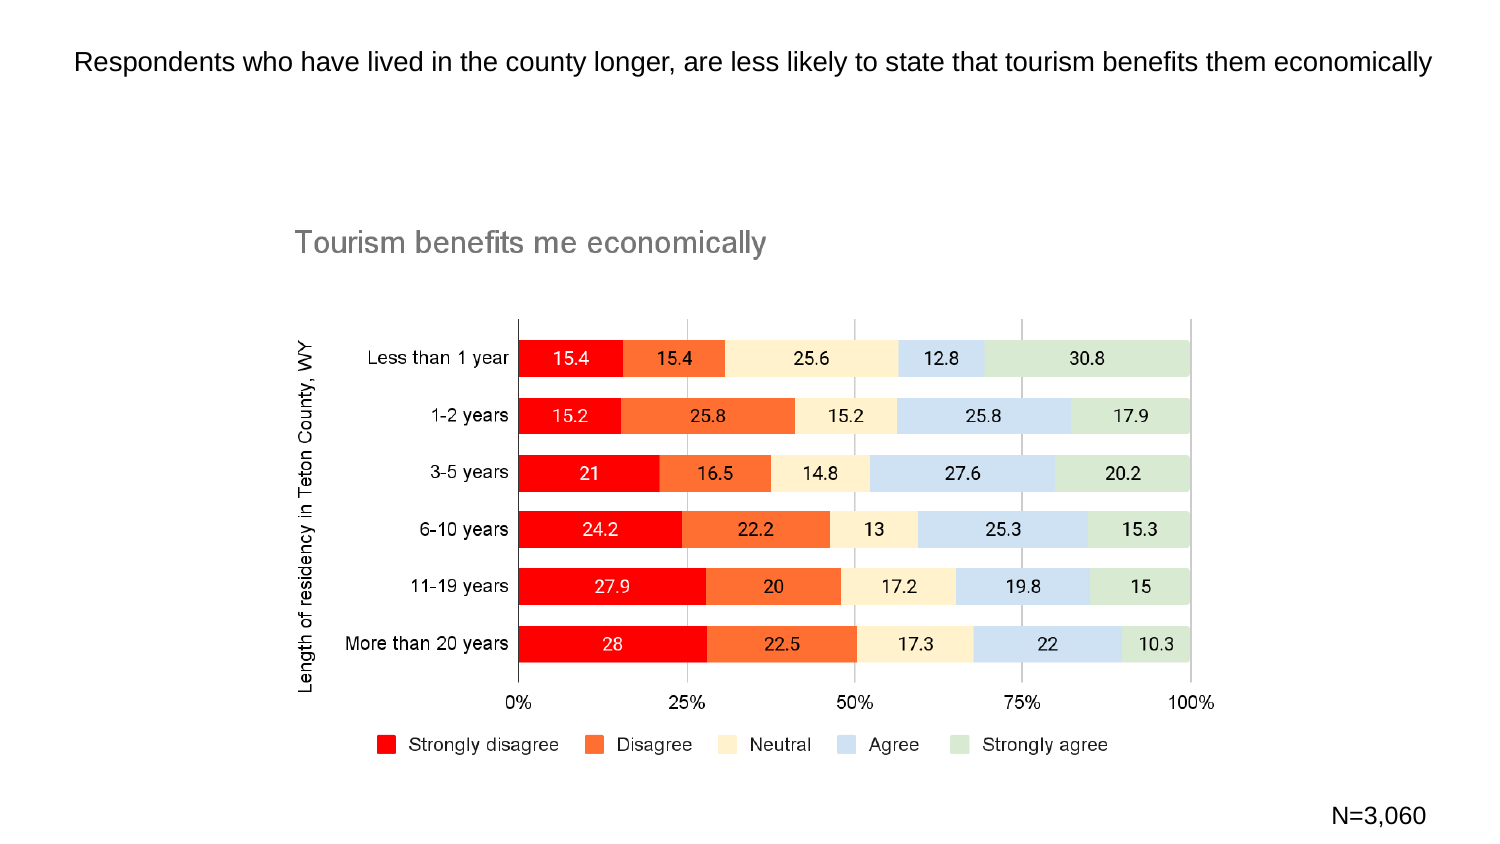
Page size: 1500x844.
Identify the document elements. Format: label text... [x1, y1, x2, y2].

picture [263, 193, 1220, 786]
title Respondents who have lived in the county longer, are less likely to state that tourism benefits them economically [58, 29, 1457, 124]
text_box N=3,060 [1316, 784, 1486, 844]
